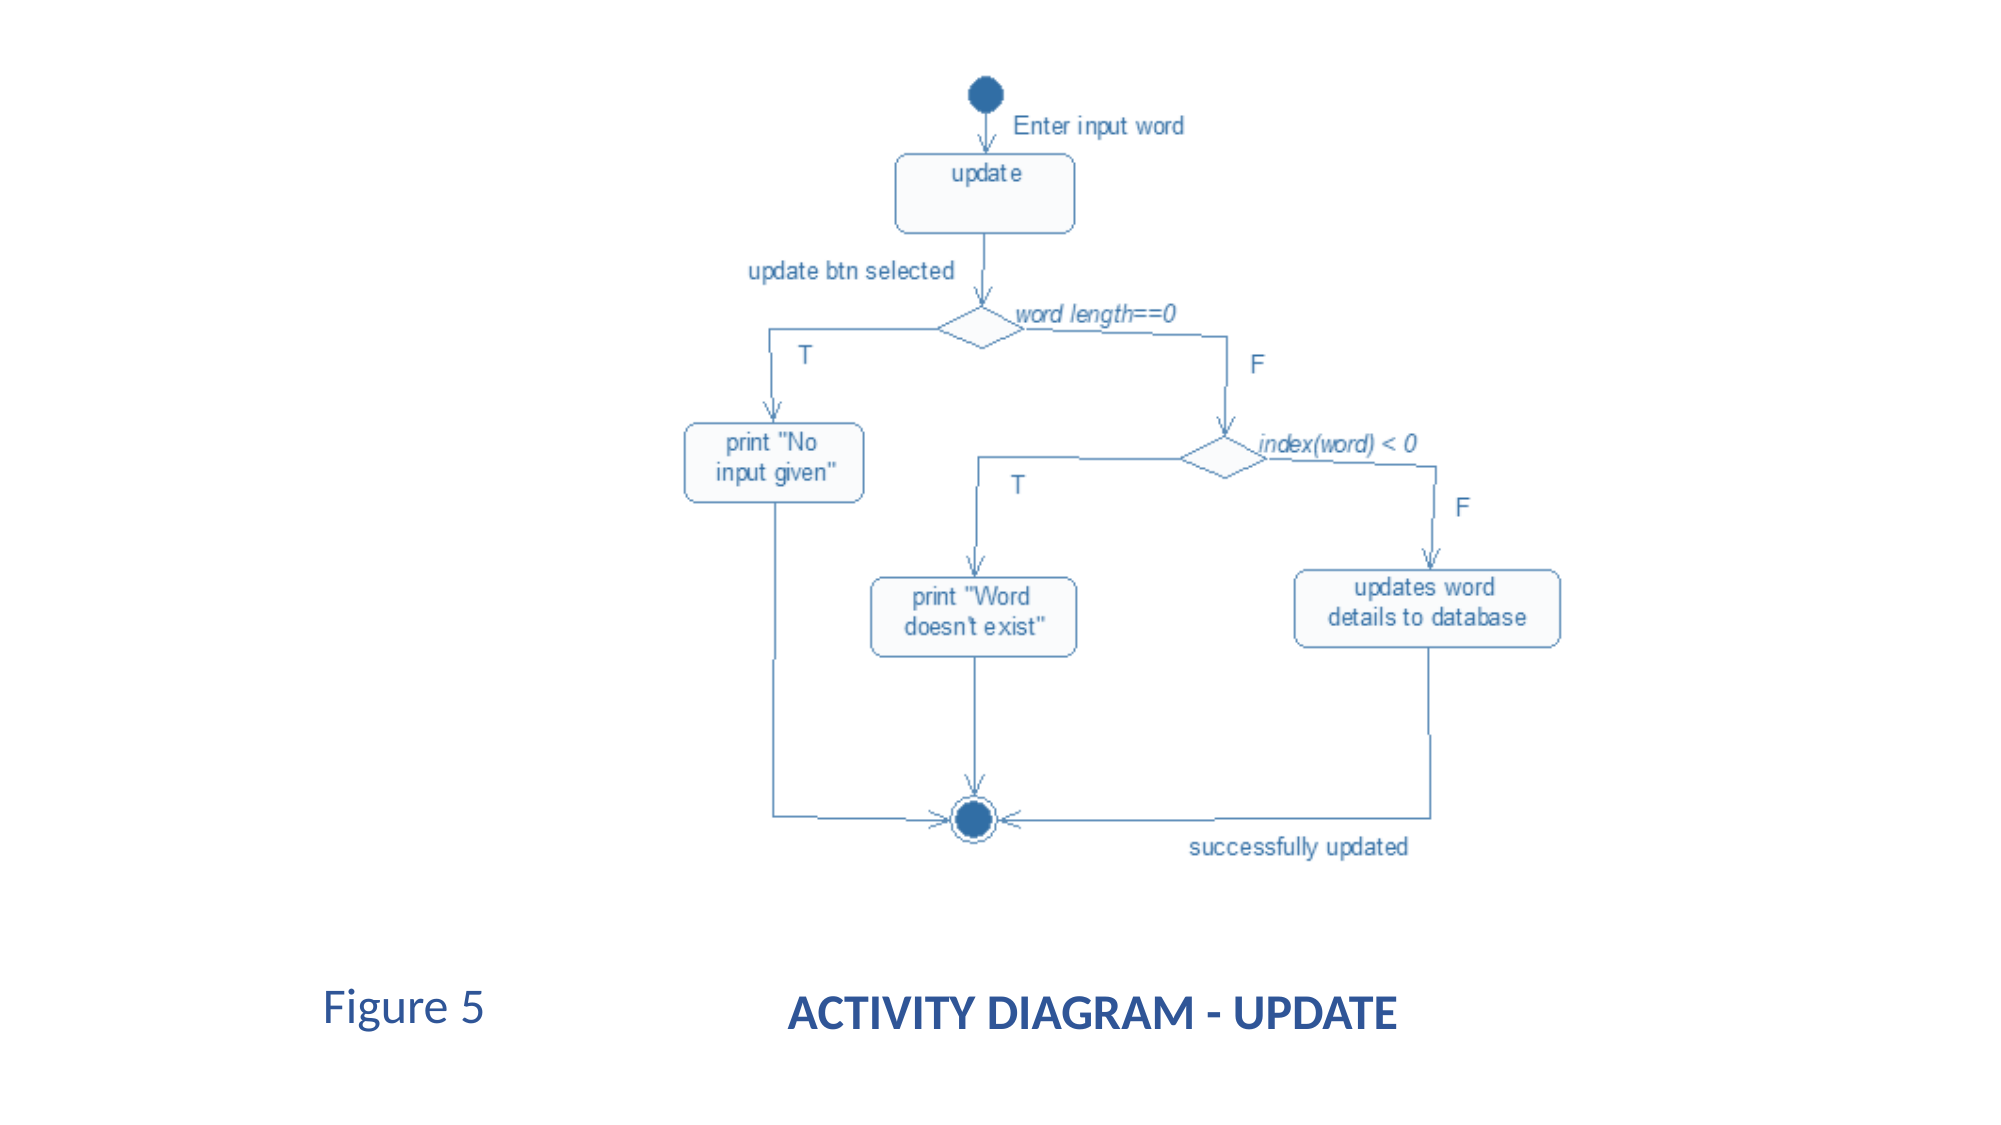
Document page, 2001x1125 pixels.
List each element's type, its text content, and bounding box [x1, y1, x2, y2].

text_box Figure 5 [307, 966, 501, 1042]
text_box ACTIVITY DIAGRAM - UPDATE [772, 972, 1414, 1047]
picture [432, 67, 1682, 915]
